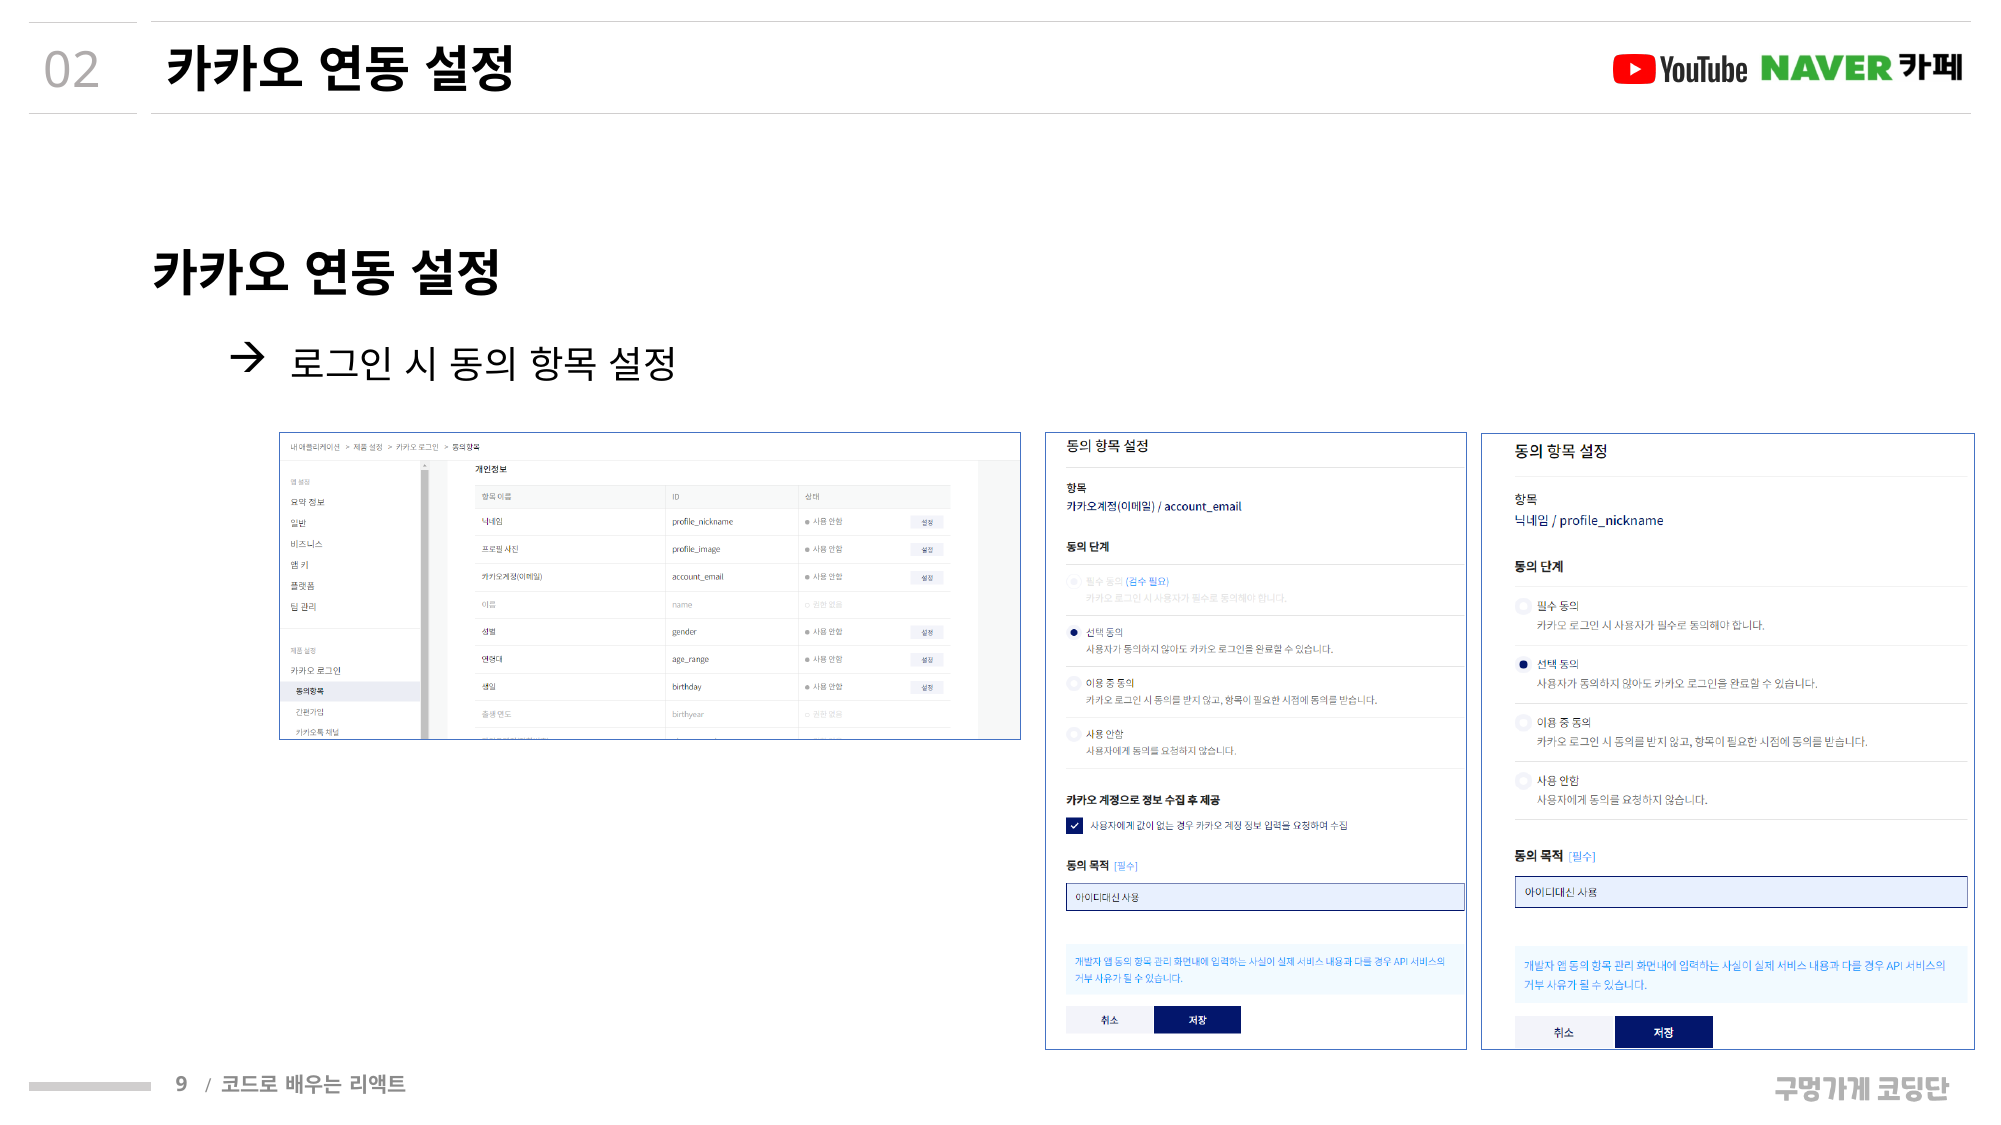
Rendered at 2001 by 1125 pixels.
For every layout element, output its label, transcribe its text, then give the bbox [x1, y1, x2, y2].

text_box 02 [28, 22, 138, 112]
footer / 코드로 배우는 리액트 [205, 1054, 768, 1115]
title 카카오 연동 설정 [151, 22, 1972, 112]
slide_number 9 [137, 1054, 203, 1115]
list 카카오 연동 설정 로그인 시 동의 항목 설정 [137, 204, 1972, 1055]
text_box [279, 432, 1975, 1050]
